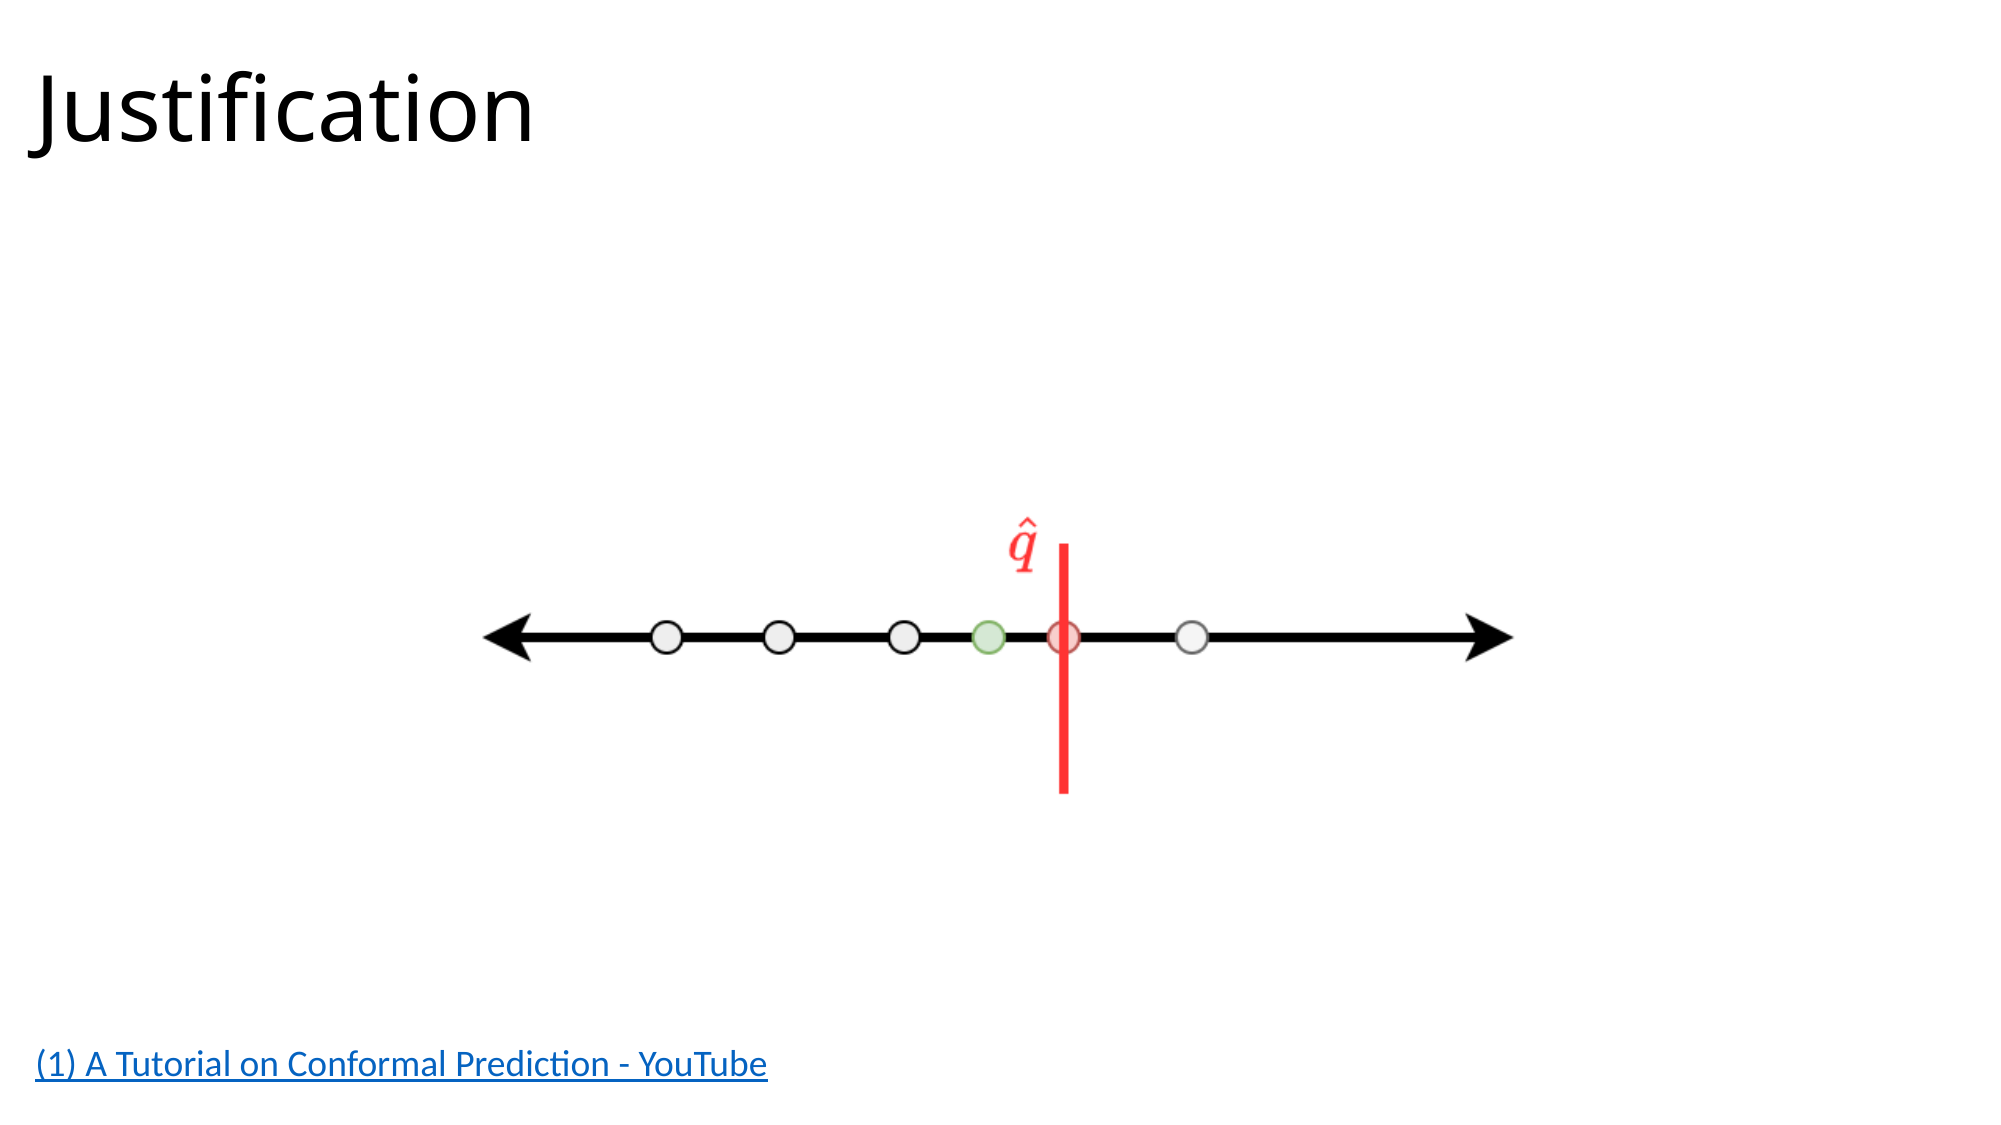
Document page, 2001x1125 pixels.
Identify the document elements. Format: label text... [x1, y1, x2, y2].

text_box (1) A Tutorial on Conformal Prediction - YouTube [20, 1031, 1032, 1092]
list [456, 511, 1544, 802]
title Justification [20, 2, 1746, 221]
